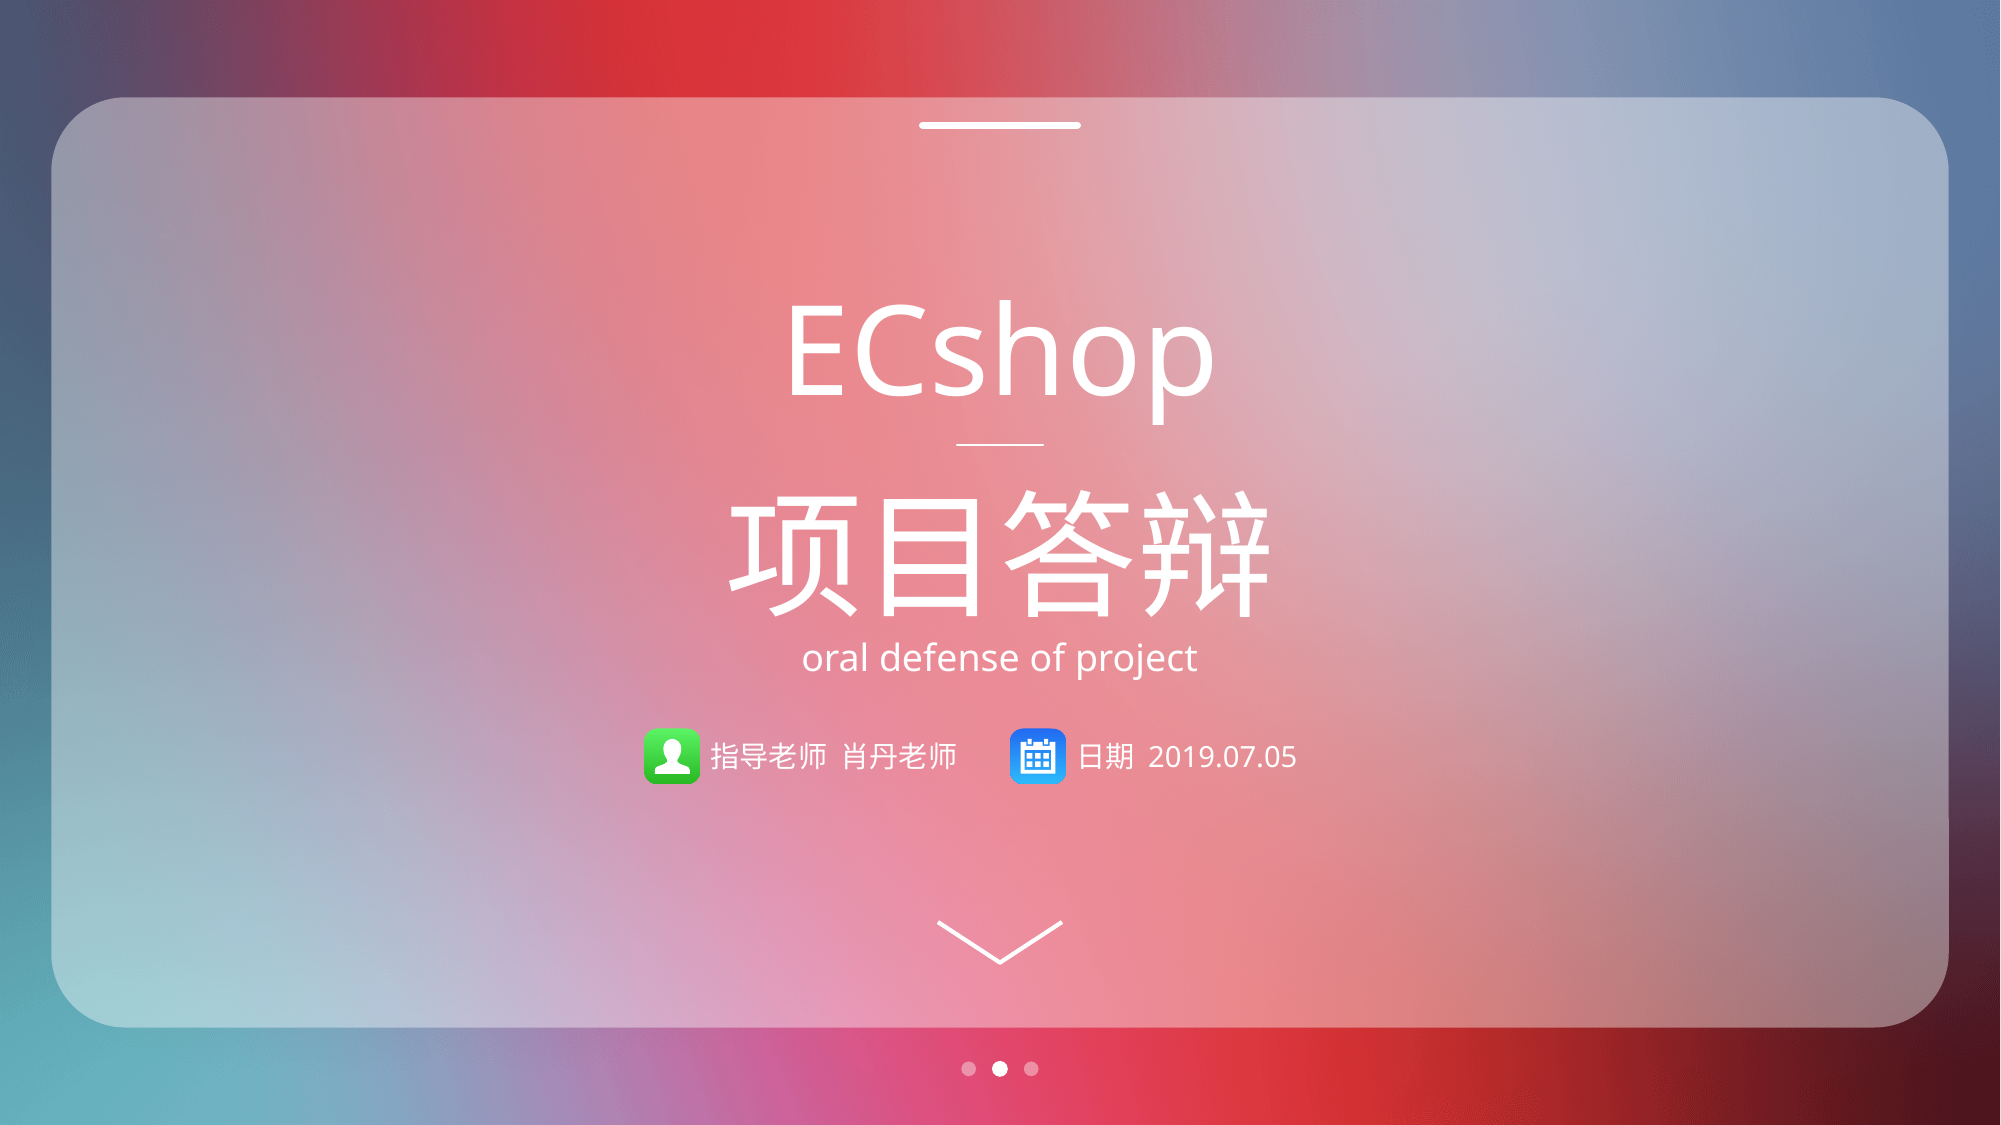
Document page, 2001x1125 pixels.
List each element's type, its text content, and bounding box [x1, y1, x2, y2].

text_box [644, 728, 993, 784]
text_box [960, 1060, 978, 1078]
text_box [937, 921, 1063, 963]
text_box [1022, 1060, 1040, 1078]
text_box [50, 96, 1950, 1029]
text_box [991, 1060, 1009, 1078]
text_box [1010, 728, 1356, 784]
text_box ECshop [750, 263, 1250, 428]
text_box 项目答辩 oral defense of project [180, 461, 1820, 687]
picture [0, 0, 2001, 1125]
